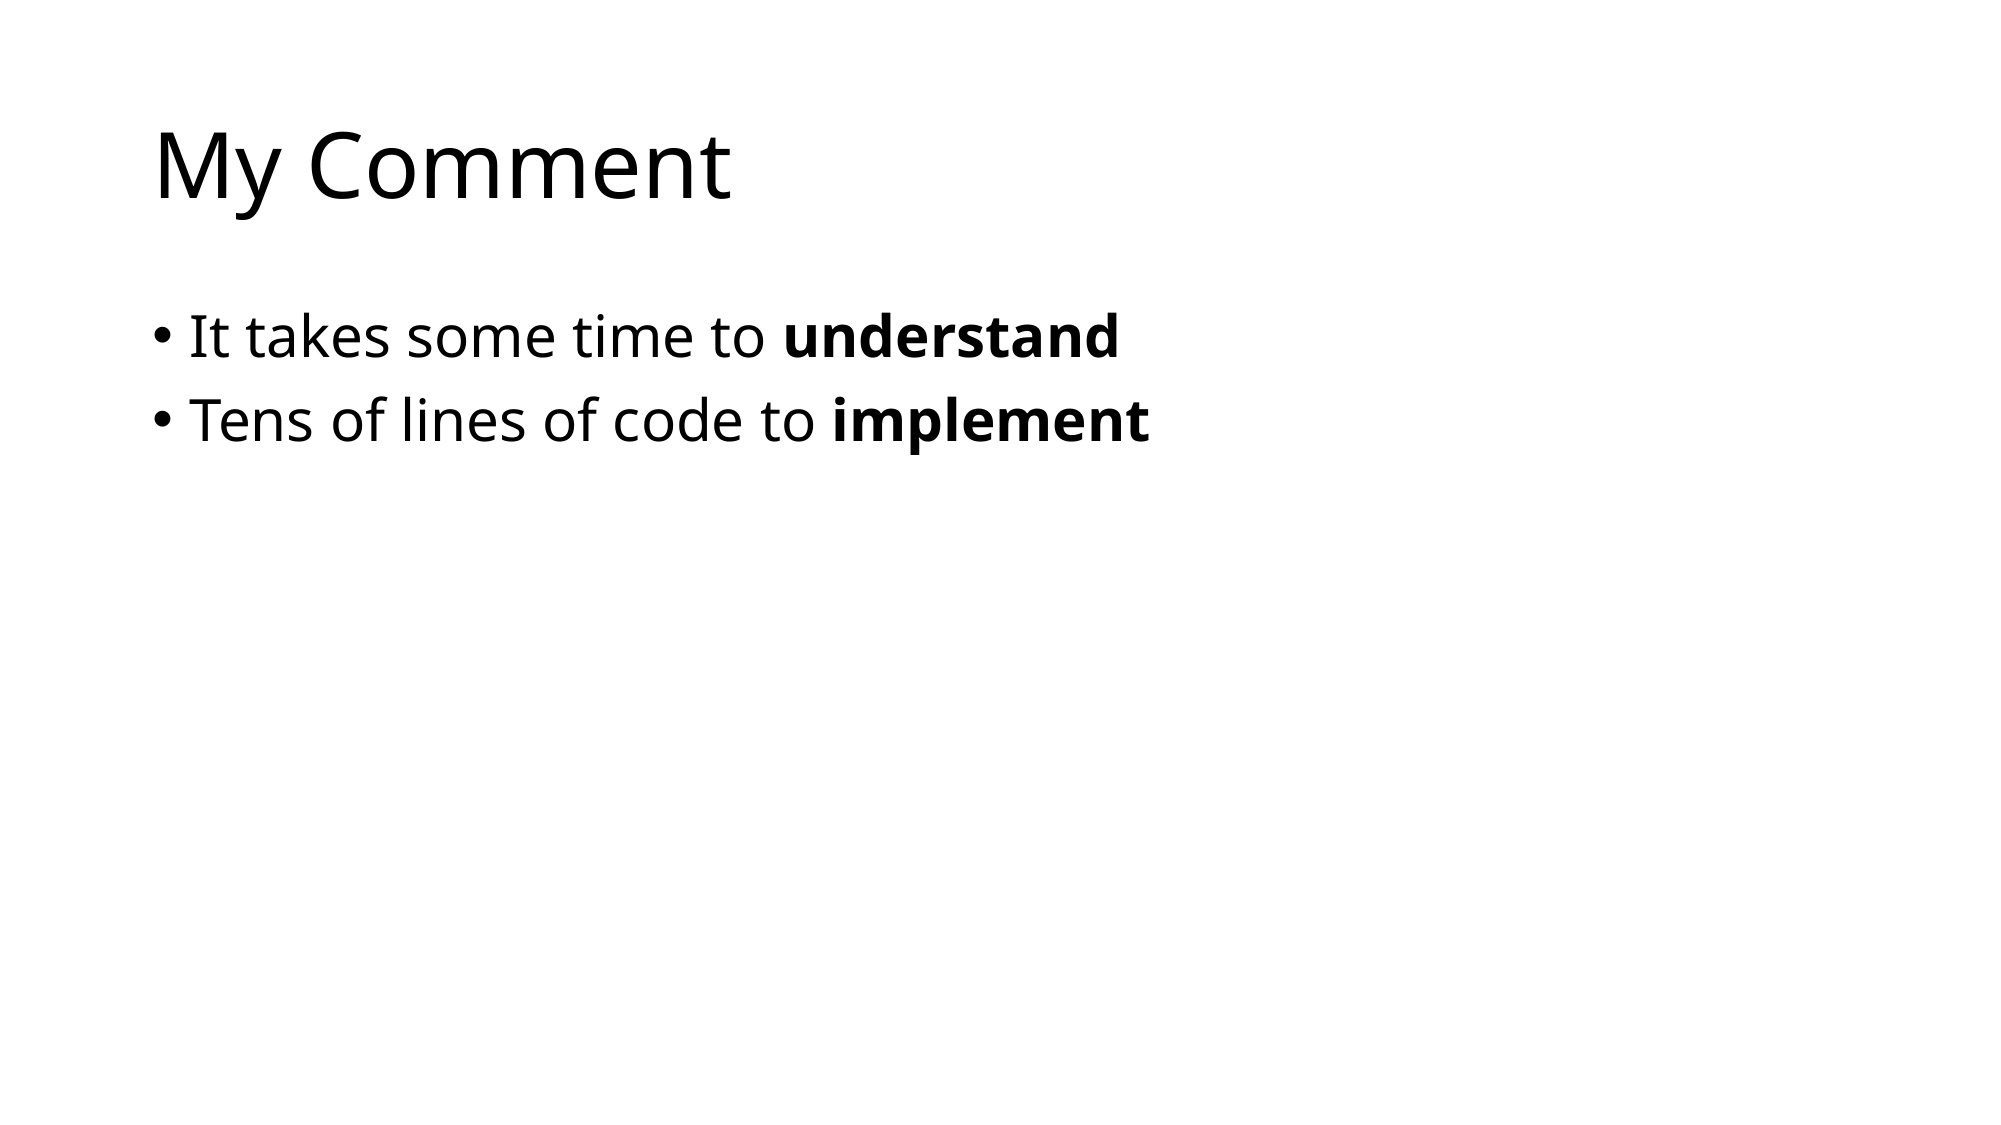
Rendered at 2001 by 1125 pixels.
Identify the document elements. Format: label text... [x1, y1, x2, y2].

title My Comment [137, 59, 1863, 278]
list It takes some time to understand Tens of lines of code to implement [137, 299, 1863, 1014]
